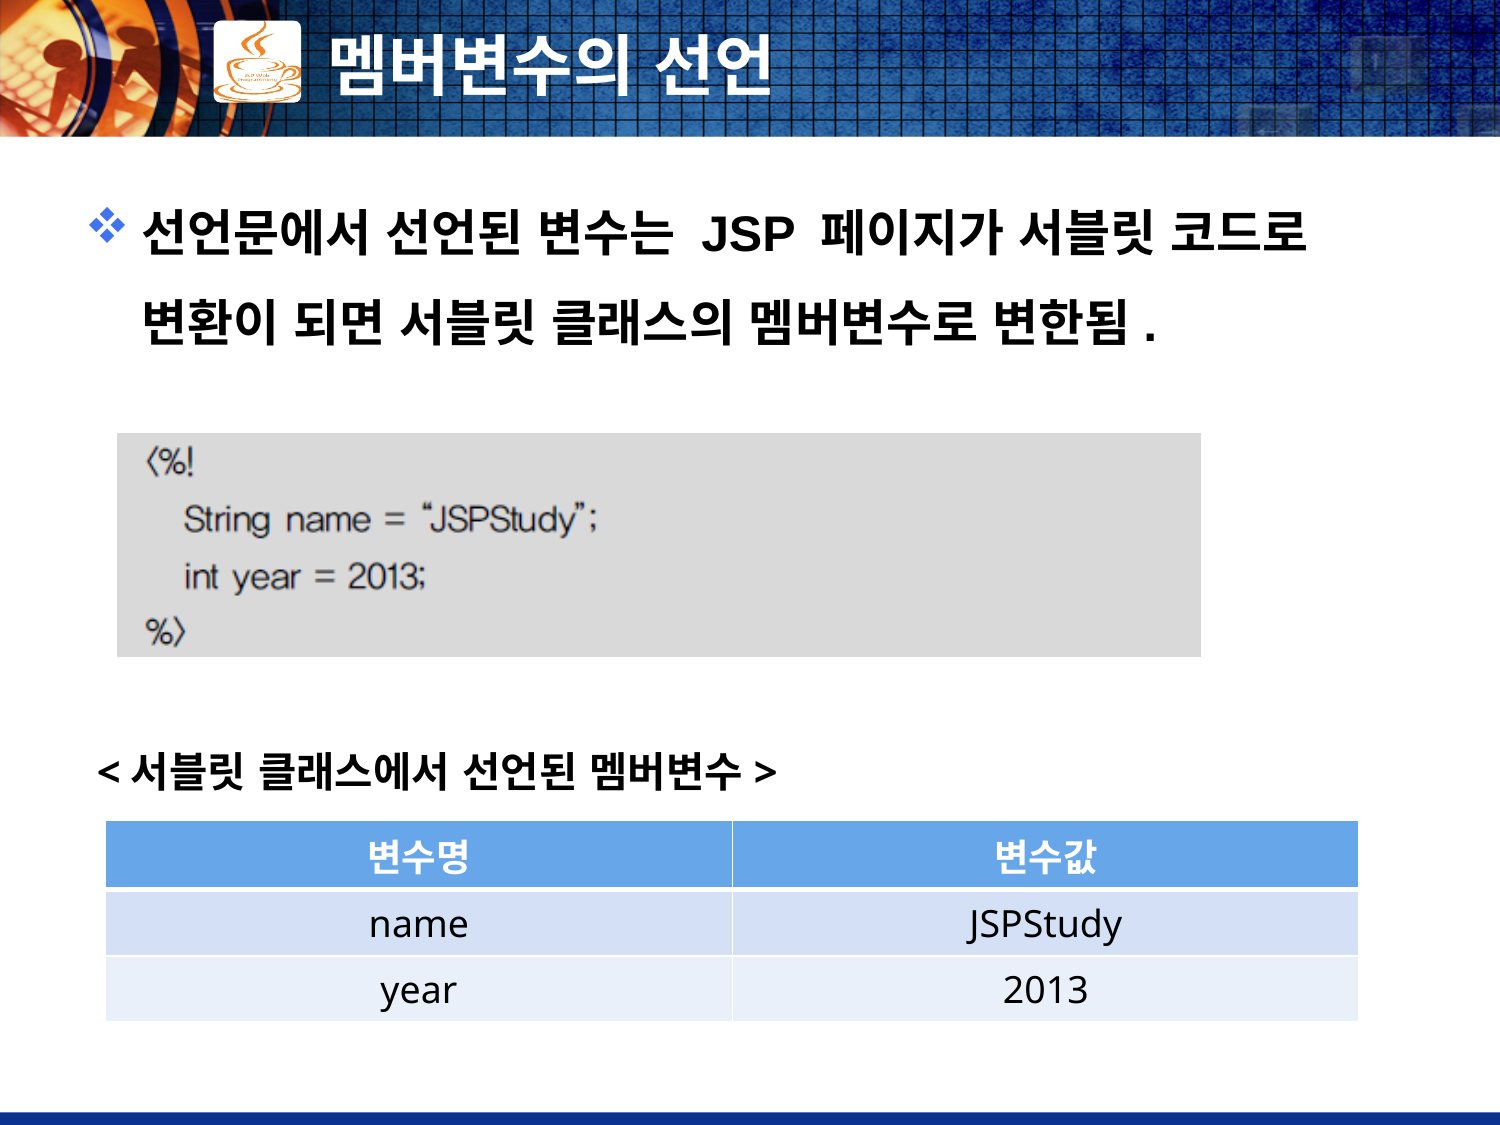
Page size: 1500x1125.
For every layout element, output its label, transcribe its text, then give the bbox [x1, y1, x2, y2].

table_cell year [106, 957, 732, 1021]
picture [0, 0, 1500, 138]
text_box 선언문에서 선언된 변수는 JSP 페이지가 서블릿 코드로 변환이 되면 서블릿 클래스의 멤버변수로 변한됨. [70, 163, 1454, 359]
title 멤버변수의 선언 [312, 17, 1388, 111]
table_cell name [106, 892, 732, 955]
table_header 변수명 [106, 821, 732, 887]
table_cell JSPStudy [733, 892, 1358, 955]
table_header 변수값 [733, 821, 1358, 887]
table_cell 2013 [733, 957, 1358, 1021]
text_box <서블릿 클래스에서 선언된 멤버변수> [81, 738, 1432, 809]
picture [116, 433, 1202, 657]
